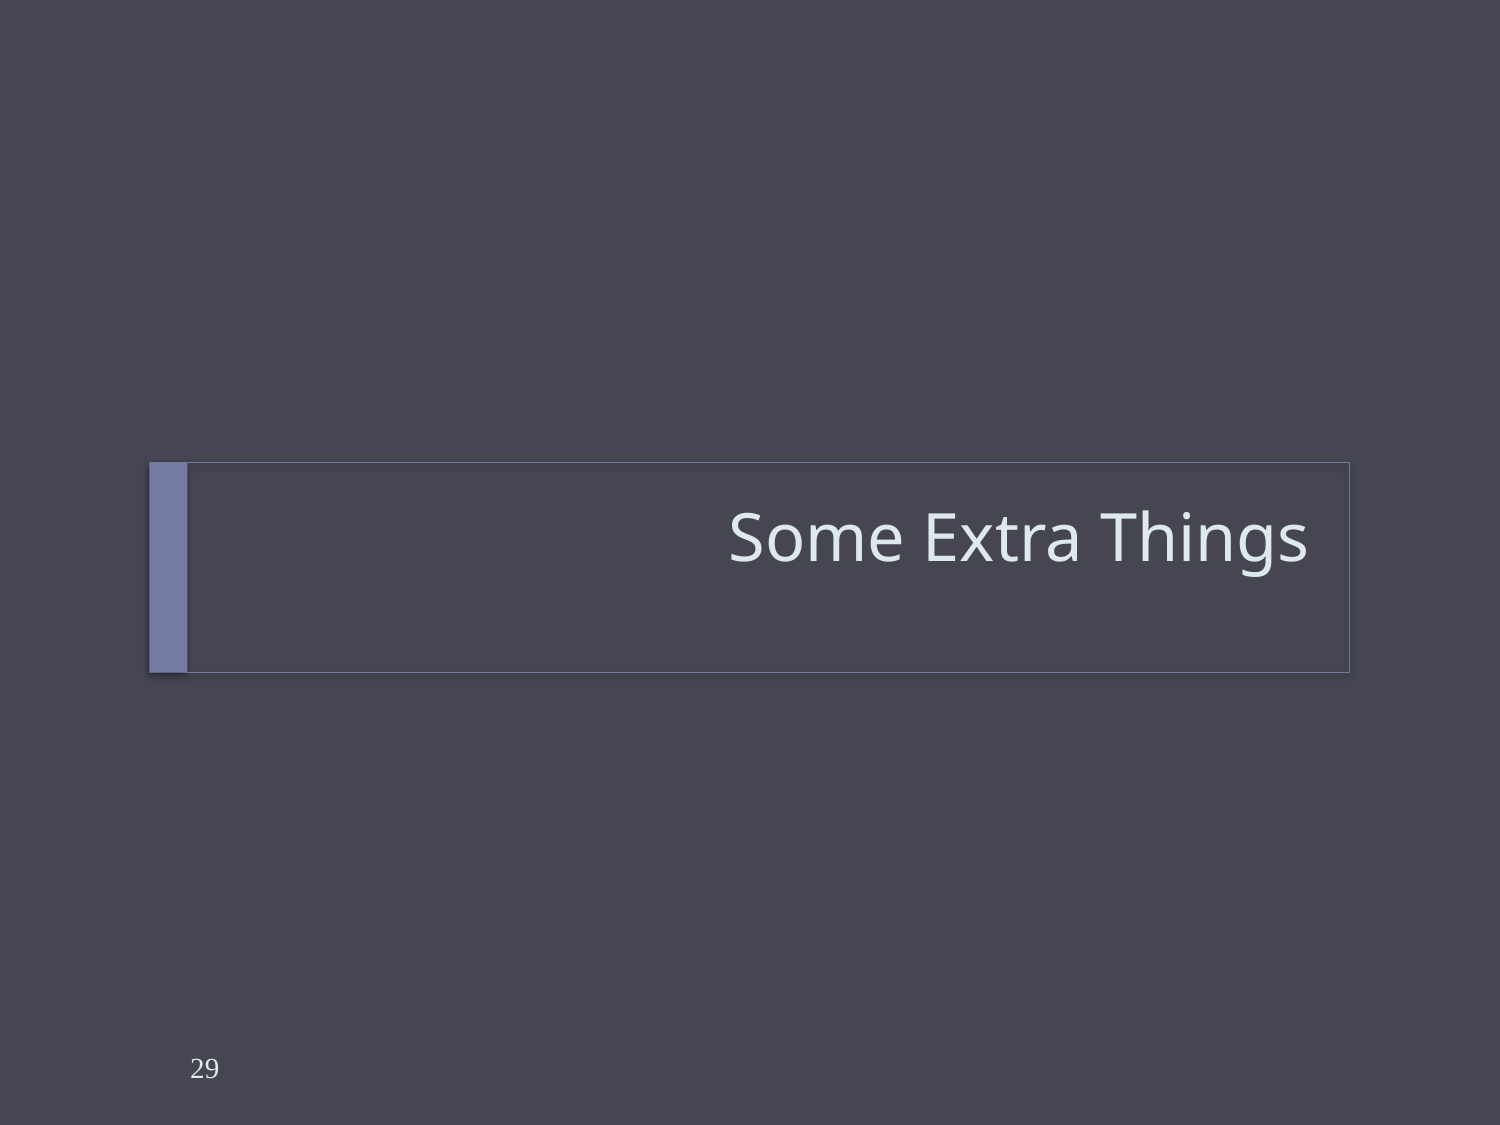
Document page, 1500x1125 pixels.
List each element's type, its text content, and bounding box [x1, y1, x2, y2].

slide_number 29 [175, 1042, 425, 1103]
title Some Extra Things [200, 487, 1325, 663]
